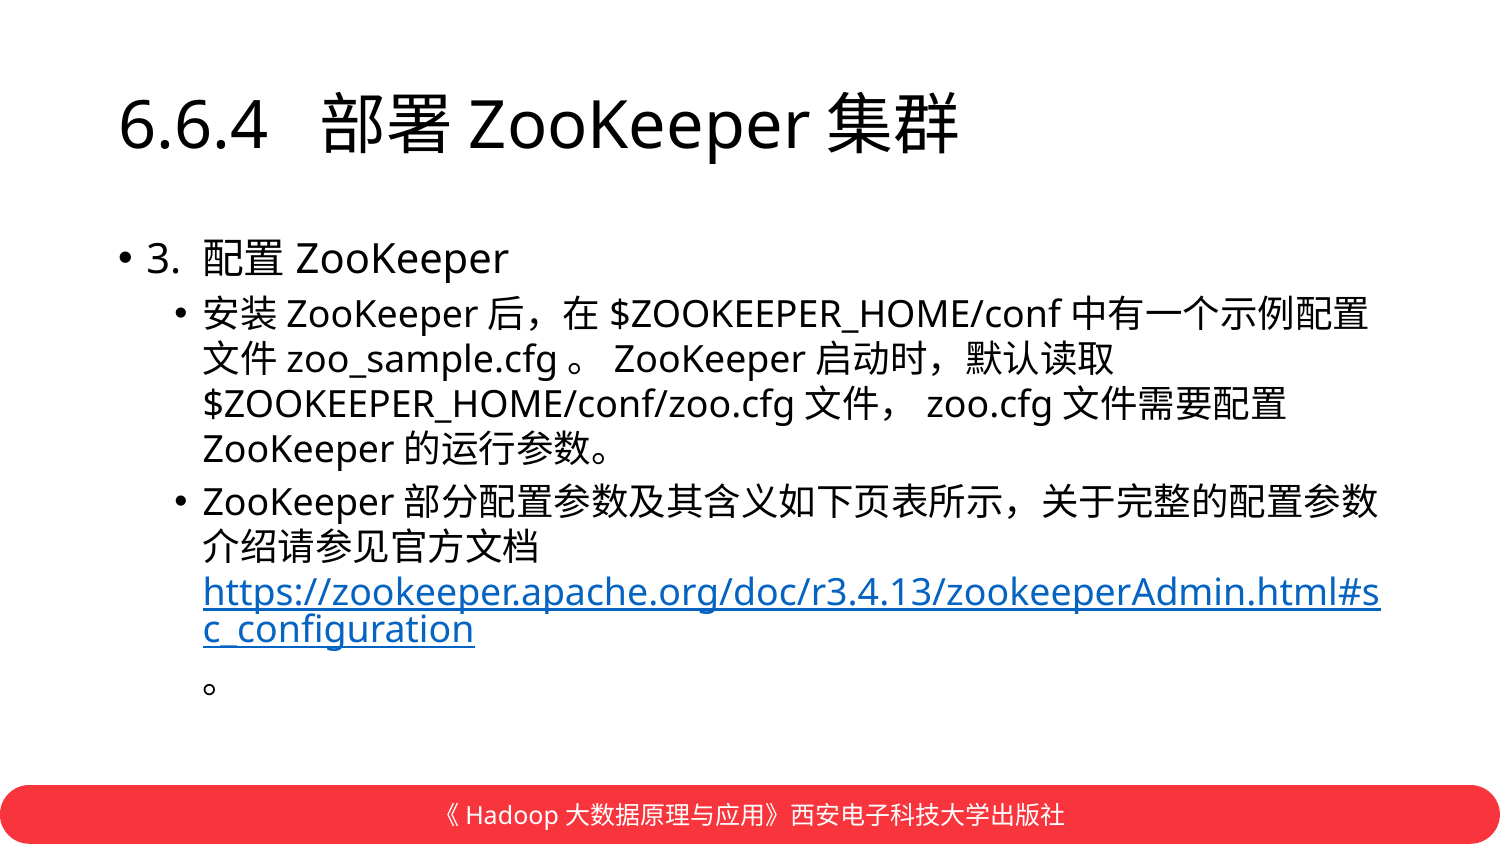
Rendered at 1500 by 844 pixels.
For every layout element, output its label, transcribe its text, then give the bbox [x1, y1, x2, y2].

list 3. 配置ZooKeeper 安装ZooKeeper后，在$ZOOKEEPER_HOME/conf中有一个示例配置文件zoo_sample.cfg。ZooKeeper启动时，默认读取$ZOOKEEPER_HOME/conf/zoo.cfg文件，zoo.cfg文件需要配置ZooKeeper的运行参数。 ZooKeeper部分配置参数及其含义如下页表所示，关于完整的配置参数介绍请参见官方文档https://zookeeper.apache.org/doc/r3.4.13/zookeeperAdmin.html#sc_configuration。 [103, 224, 1397, 760]
title 6.6.4 部署ZooKeeper集群 [103, 44, 1397, 208]
